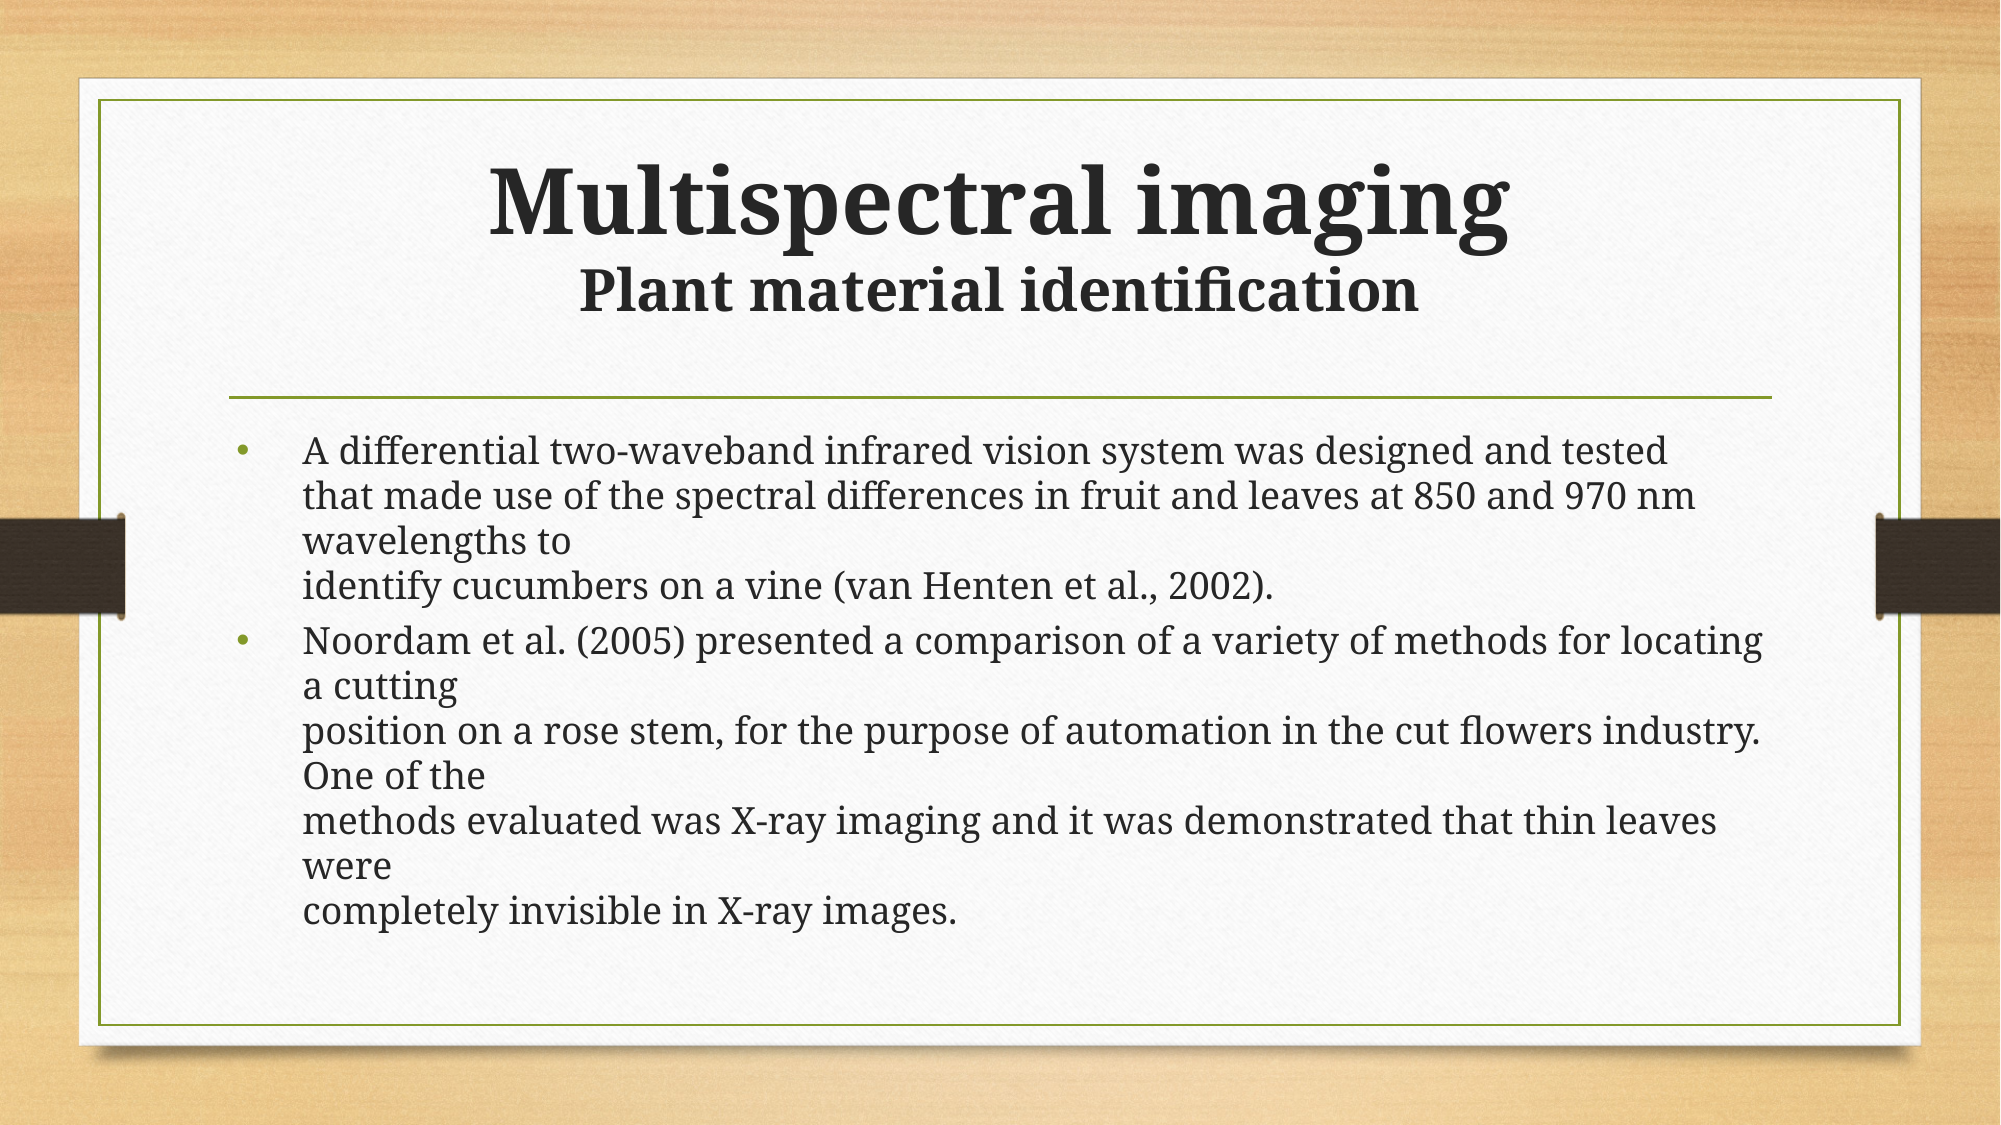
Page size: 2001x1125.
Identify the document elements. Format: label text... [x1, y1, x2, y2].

picture [0, 0, 2001, 1125]
title Multispectral imaging Plant material identification [212, 161, 1788, 375]
list A differential two-waveband infrared vision system was designed and tested that made use of the spectral differences in fruit and leaves at 850 and 970 nm wavelengths to identify cucumbers on a vine (van Henten et al., 2002). Noordam et al. (2005) presented a comparison of a variety of methods for locating a cutting position on a rose stem, for the purpose of automation in the cut flowers industry. One of the methods evaluated was X-ray imaging and it was demonstrated that thin leaves were completely invisible in X-ray images. [212, 419, 1788, 964]
